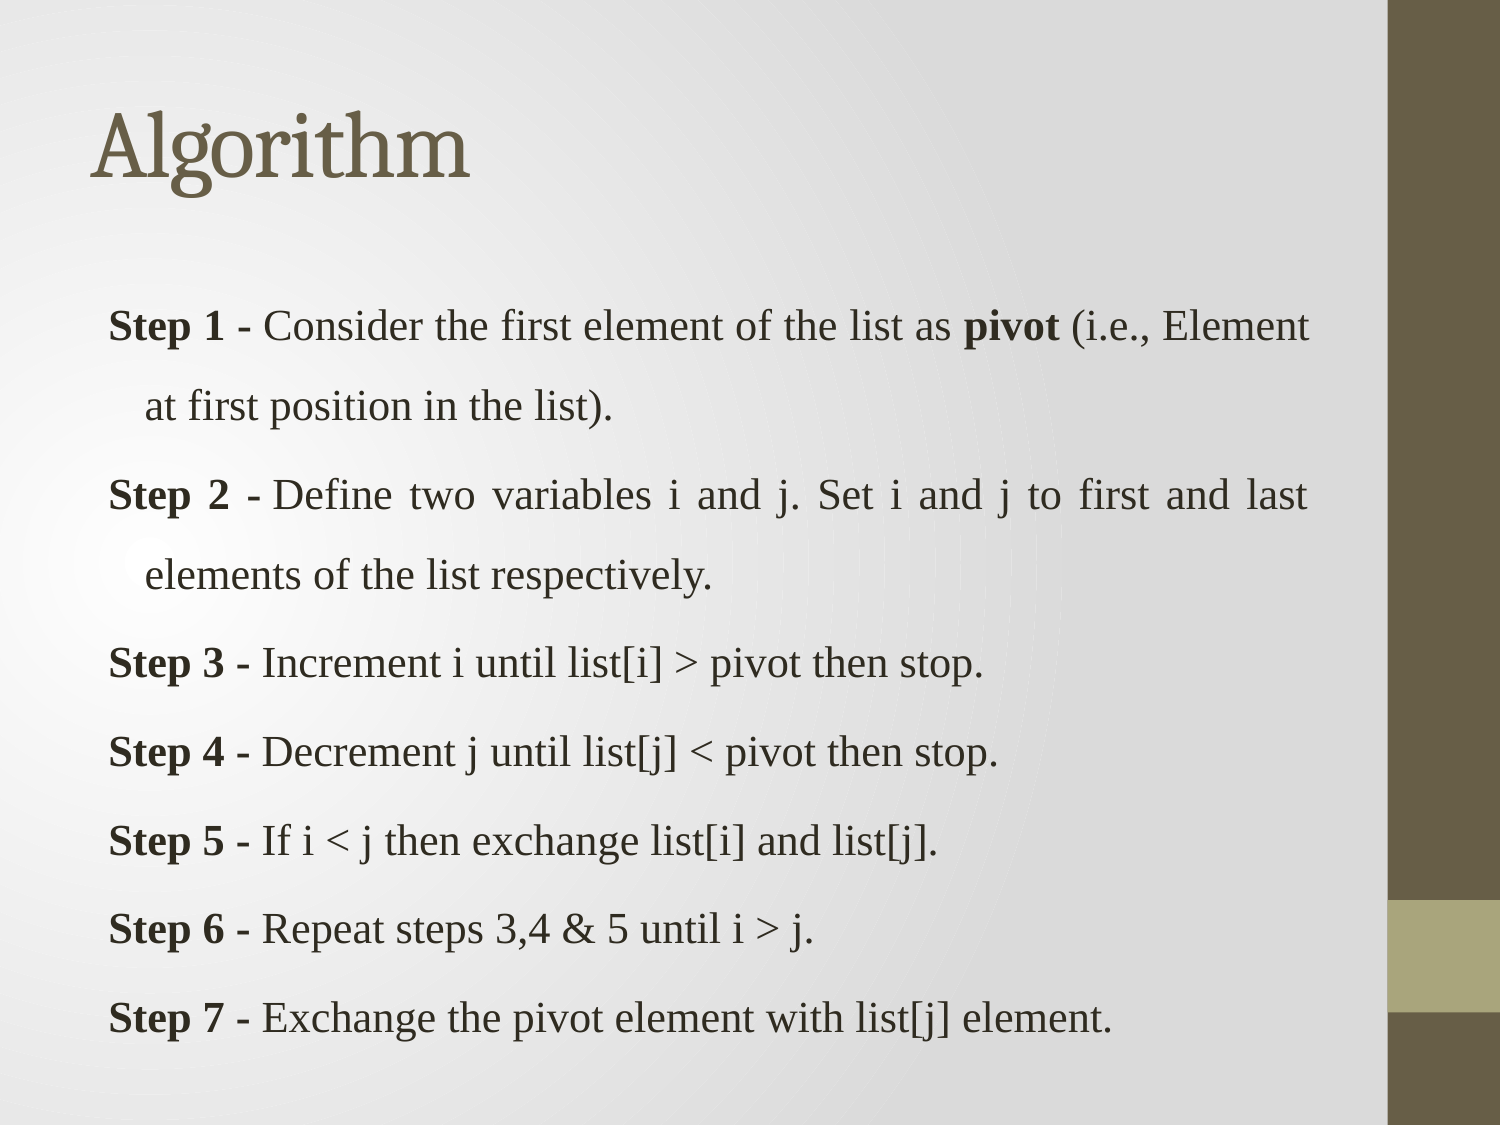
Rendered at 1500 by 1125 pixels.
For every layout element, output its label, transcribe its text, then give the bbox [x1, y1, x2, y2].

list Step 1 - Consider the first element of the list as pivot (i.e., Element at first position in the list). Step 2 - Define two variables i and j. Set i and j to first and last elements of the list respectively. Step 3 - Increment i until list[i] > pivot then stop. Step 4 - Decrement j until list[j] < pivot then stop. Step 5 - If i < j then exchange list[i] and list[j]. Step 6 - Repeat steps 3,4 & 5 until i > j. Step 7 - Exchange the pivot element with list[j] element. [75, 262, 1325, 1050]
title Algorithm [75, 45, 1325, 233]
